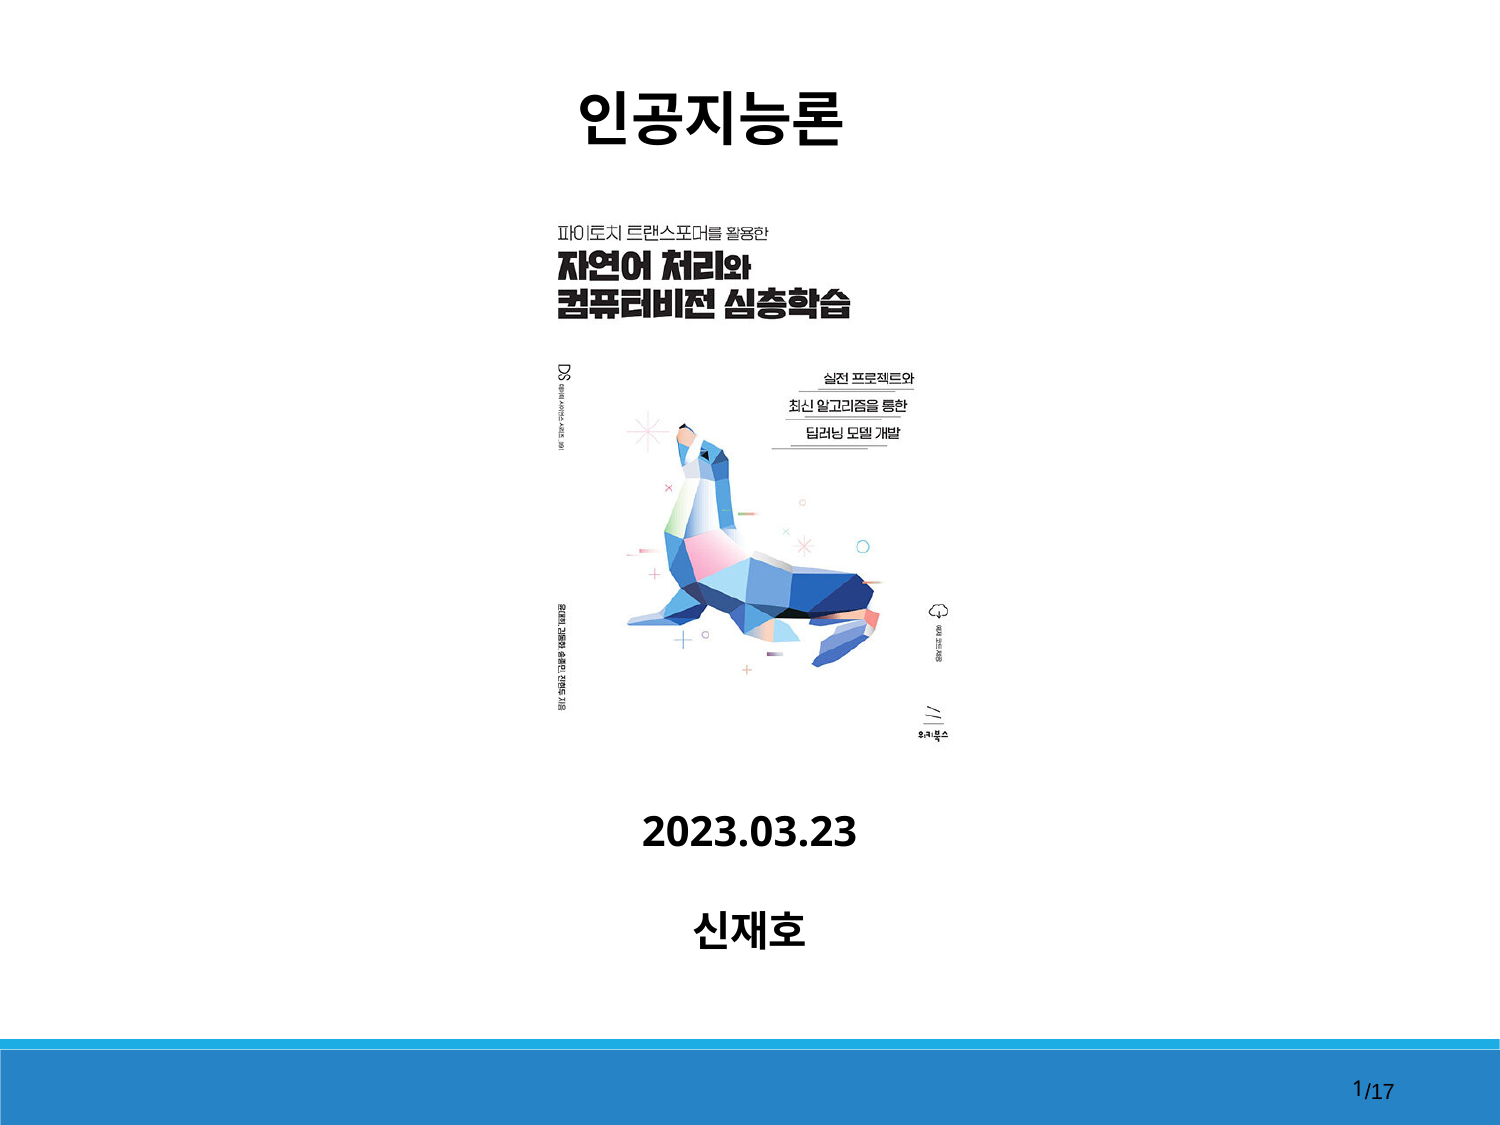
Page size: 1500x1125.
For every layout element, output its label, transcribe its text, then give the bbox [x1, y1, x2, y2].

text_box 1 [1218, 1059, 1380, 1120]
picture [529, 197, 971, 761]
text_box 인공지능론 [562, 75, 861, 160]
text_box 2023.03.23 신재호 [627, 797, 873, 963]
